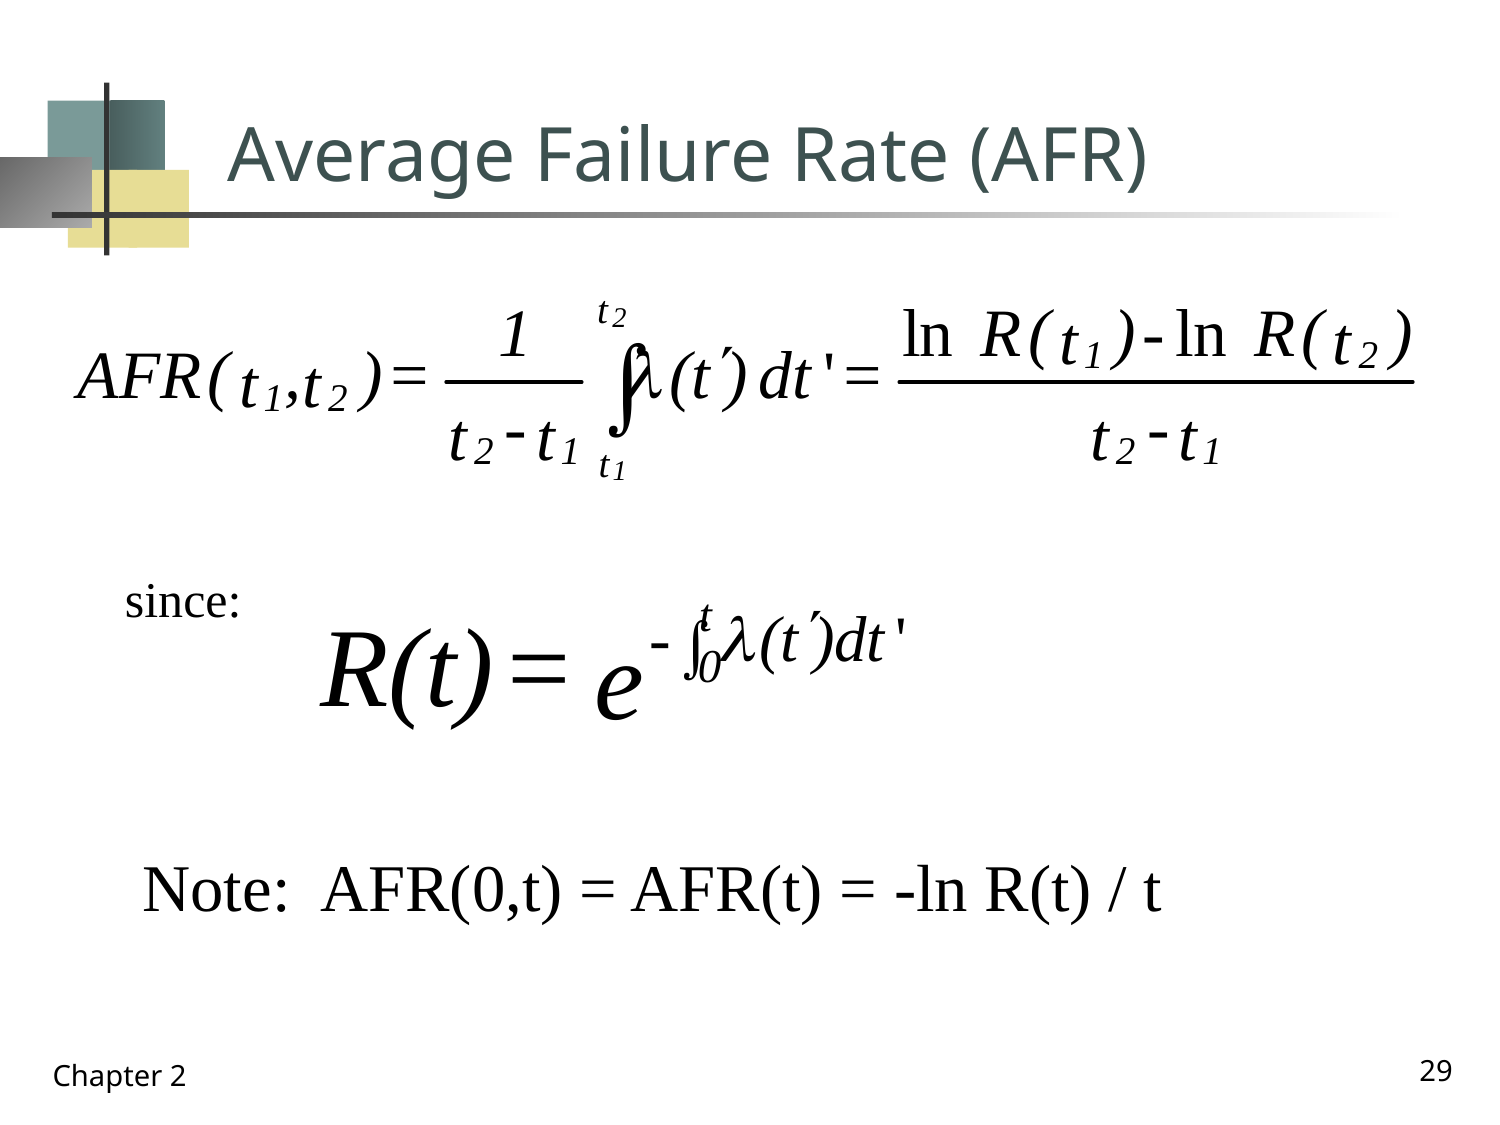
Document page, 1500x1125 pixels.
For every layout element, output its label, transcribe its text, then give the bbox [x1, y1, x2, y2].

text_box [62, 274, 1426, 495]
slide_number Chapter 2 [37, 1024, 351, 1101]
title Average Failure Rate (AFR) [212, 99, 1167, 205]
text_box Note: AFR(0,t) = AFR(t) = -ln R(t) / t [127, 837, 1180, 933]
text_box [299, 574, 926, 753]
text_box since: [109, 559, 257, 635]
slide_number 29 [1154, 1023, 1468, 1100]
